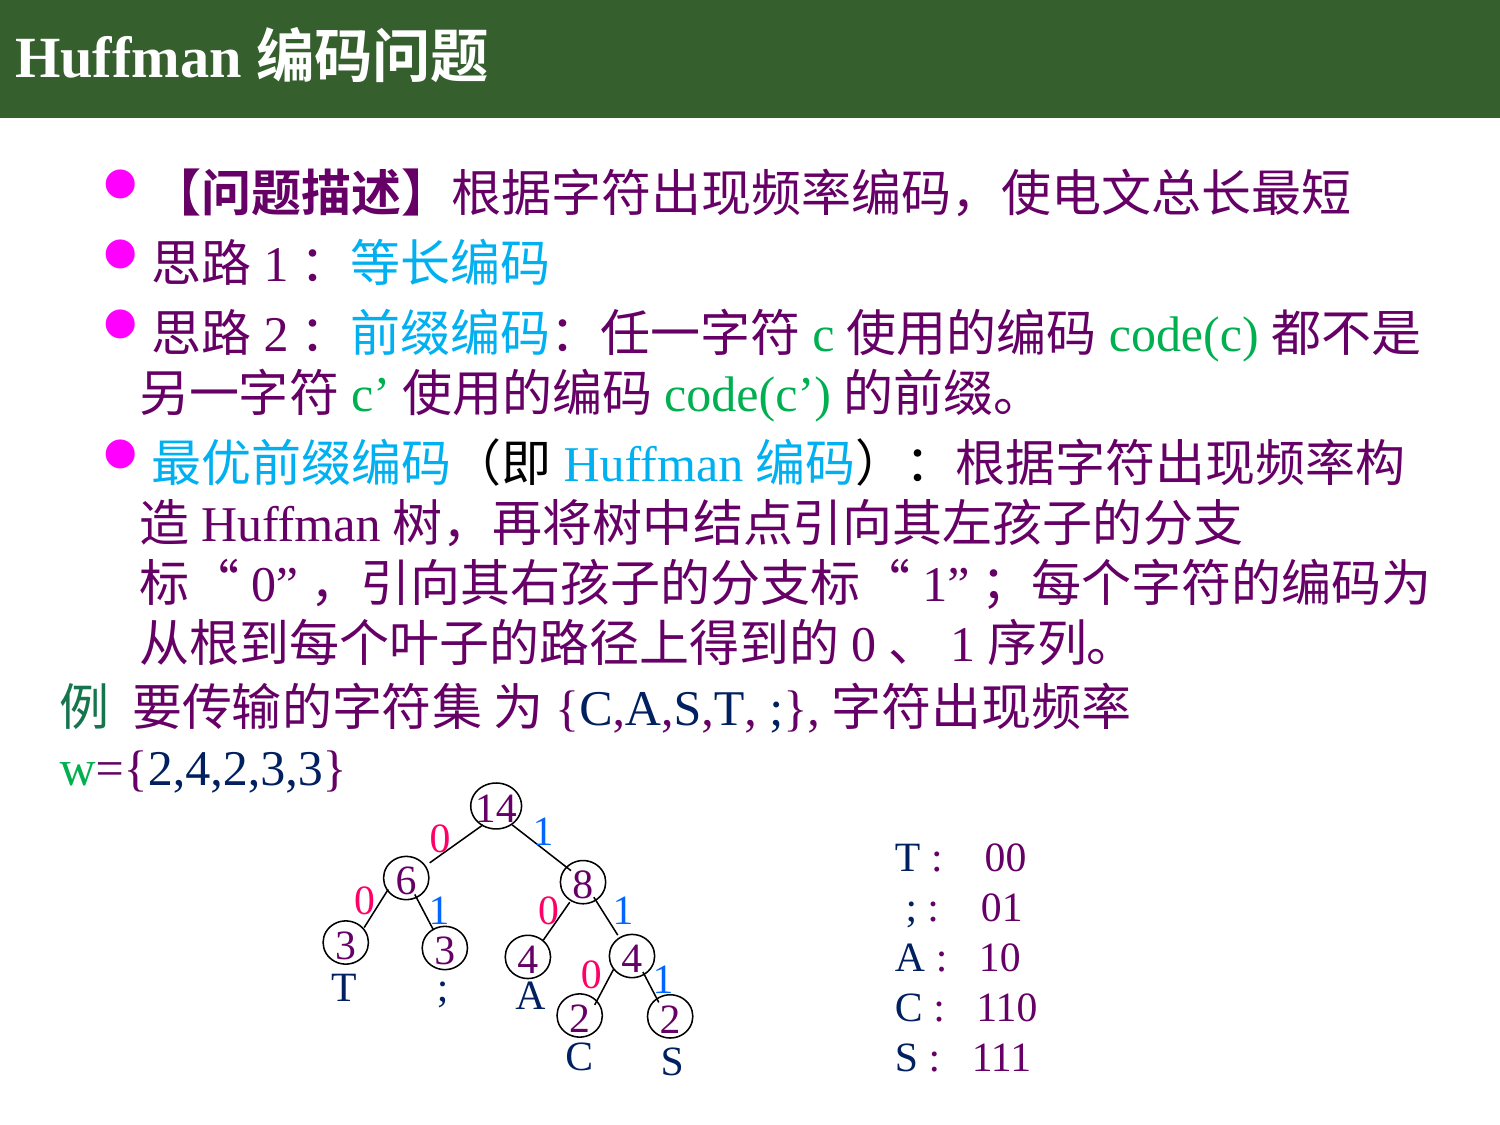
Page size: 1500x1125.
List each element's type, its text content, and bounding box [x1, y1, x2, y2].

text_box 例 要传输的字符集 为{C,A,S,T, ;},字符出现频率 w={2,4,2,3,3} [44, 697, 1456, 773]
title Huffman编码问题 [0, 0, 1294, 119]
text_box T : 00 ; : 01 A : 10 C : 110 S : 111 [880, 822, 1053, 1087]
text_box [315, 783, 700, 1092]
text_box 【问题描述】根据字符出现频率编码，使电文总长最短 思路1：等长编码 思路2：前缀编码：任一字符c使用的编码code(c)都不是另一字符c’使用的编码code(c’)的前缀。 最优前缀编码（即Huffman编码）：根据字符出现频率构造Huffman树，再将树中结点引向其左孩子的分支标“0”，引向其右孩子的分支标“1”；每个字符的编码为从根到每个叶子的路径上得到的0、1序列。 [0, 153, 1456, 702]
